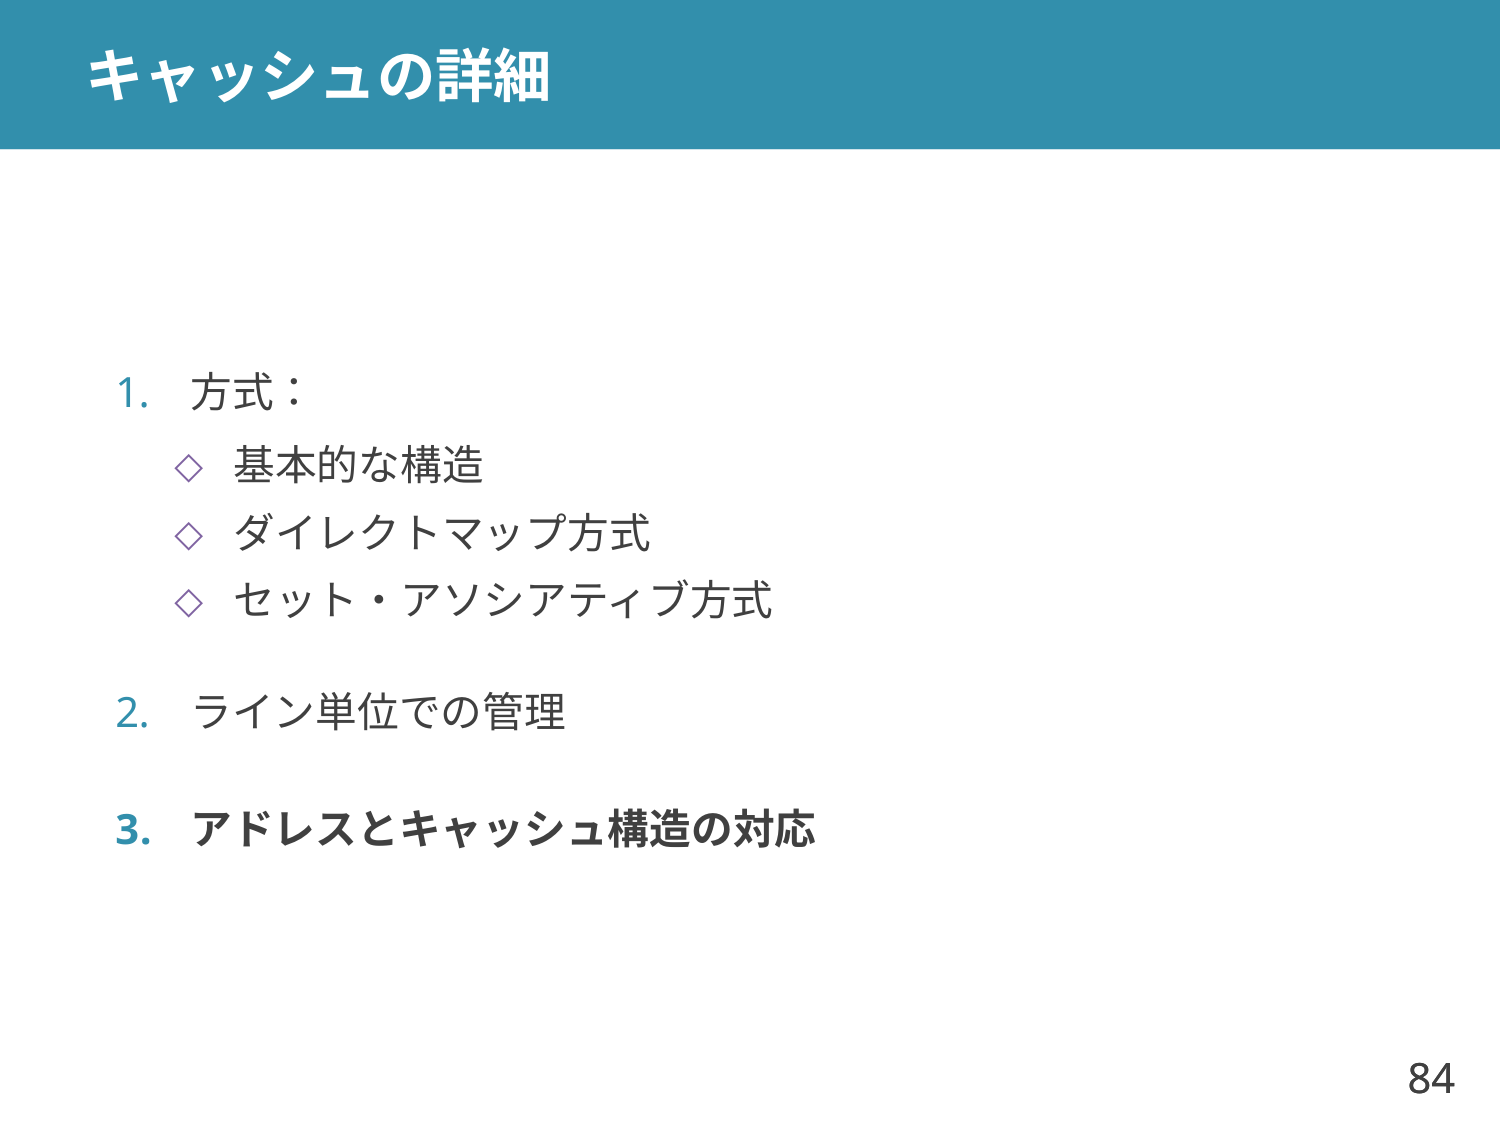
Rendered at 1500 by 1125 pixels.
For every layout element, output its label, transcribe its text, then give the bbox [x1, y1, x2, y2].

list 方式： 基本的な構造 ダイレクトマップ方式 セット・アソシアティブ方式 ライン単位での管理 アドレスとキャッシュ構造の対応 [100, 178, 1459, 1036]
title キャッシュの詳細 [70, 0, 1500, 150]
